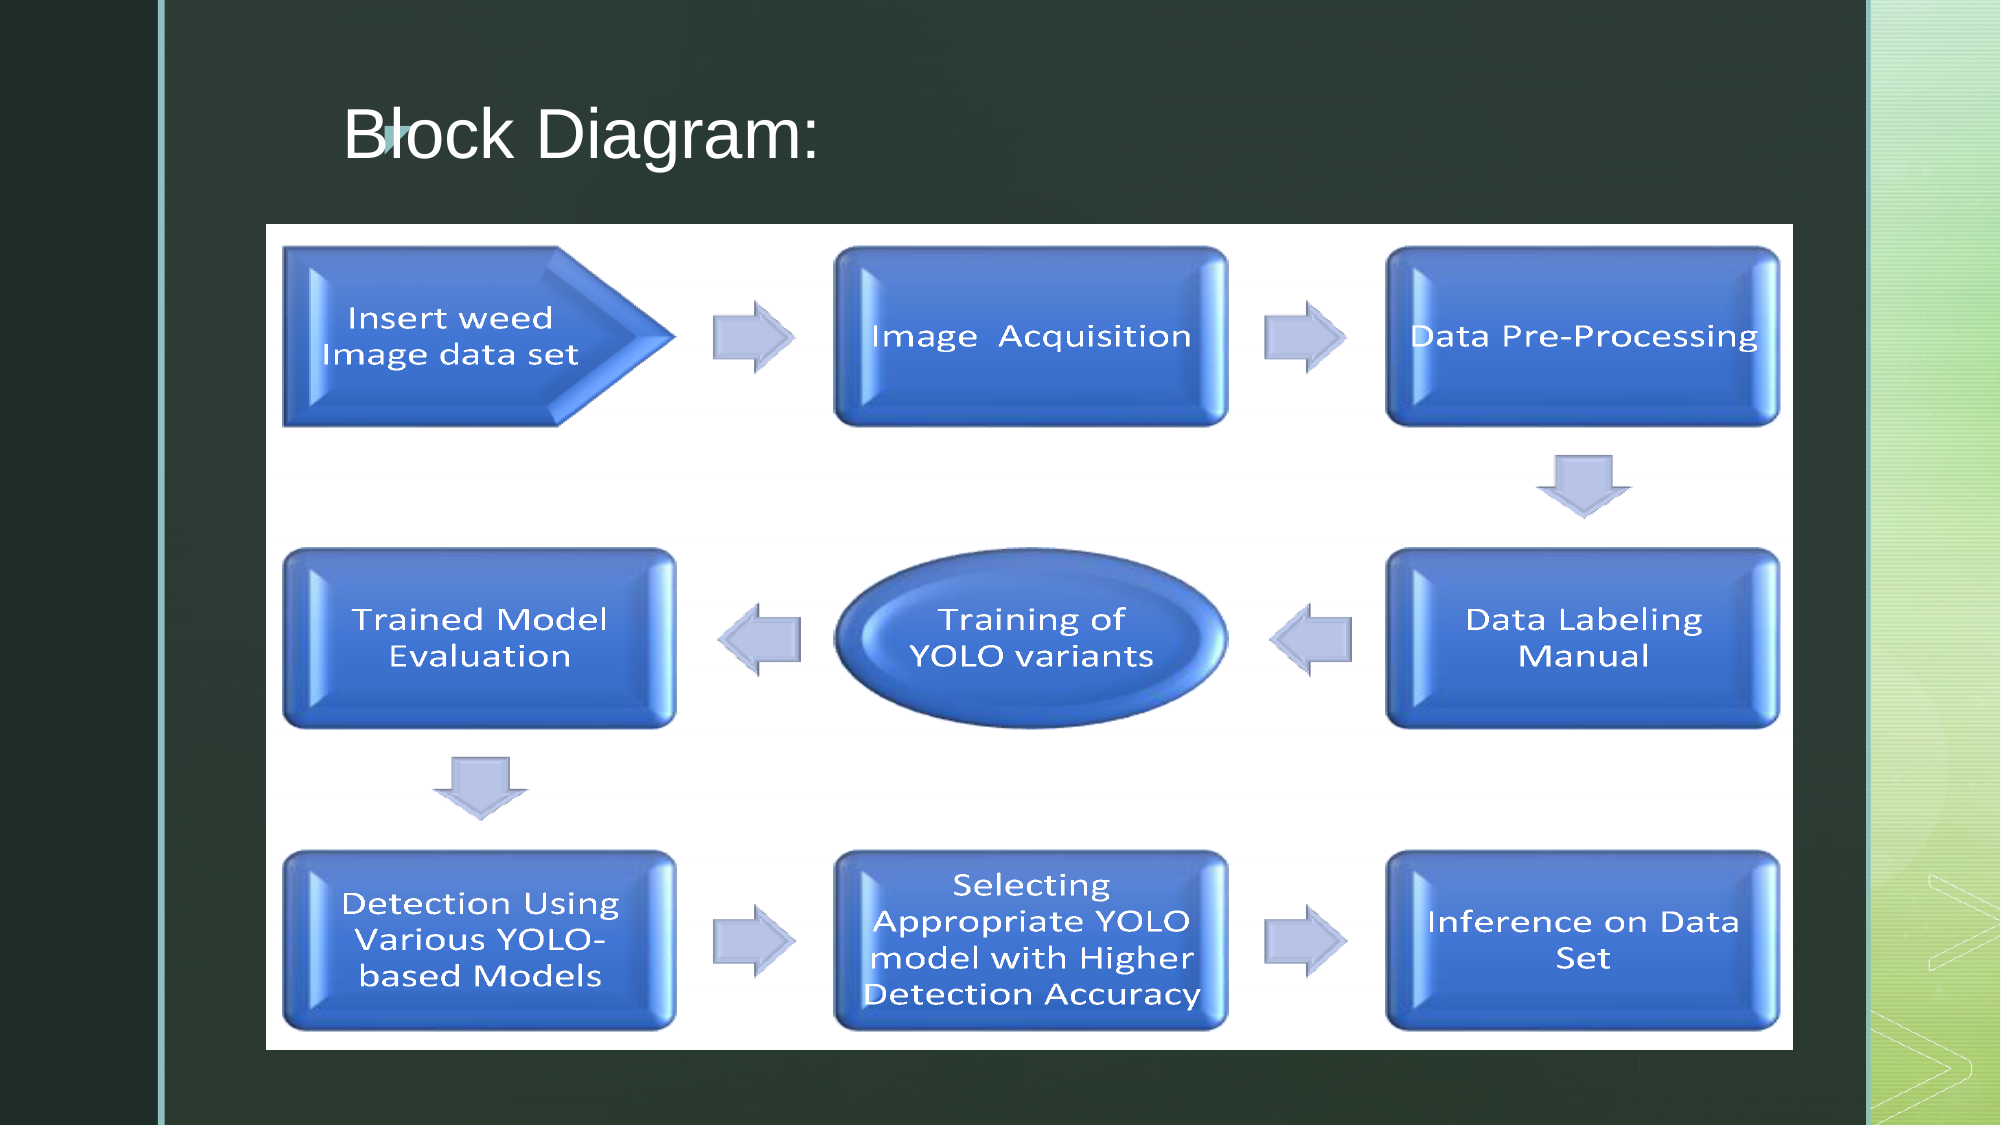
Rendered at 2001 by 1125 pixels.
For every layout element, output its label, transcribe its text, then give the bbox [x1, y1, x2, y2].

picture [265, 224, 1793, 1051]
title Block Diagram: [272, 89, 838, 223]
picture [1871, 0, 2001, 1125]
